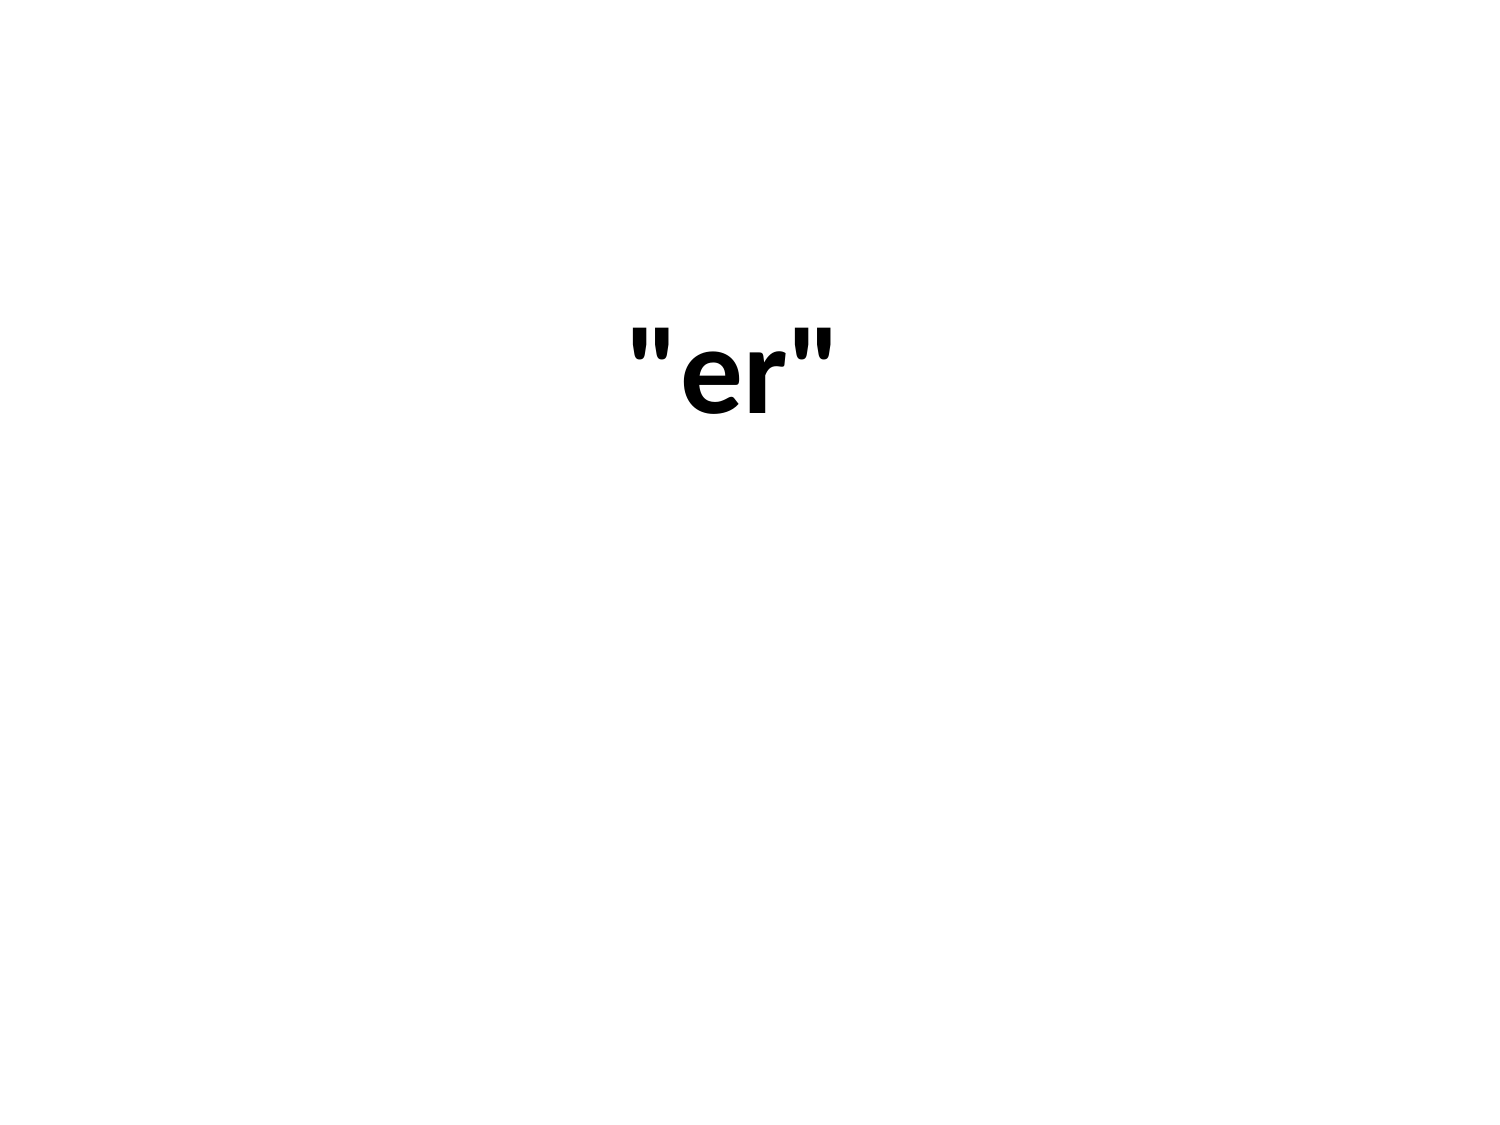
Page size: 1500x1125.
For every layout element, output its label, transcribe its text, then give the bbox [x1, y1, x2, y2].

text_box "er" [265, 281, 1204, 447]
